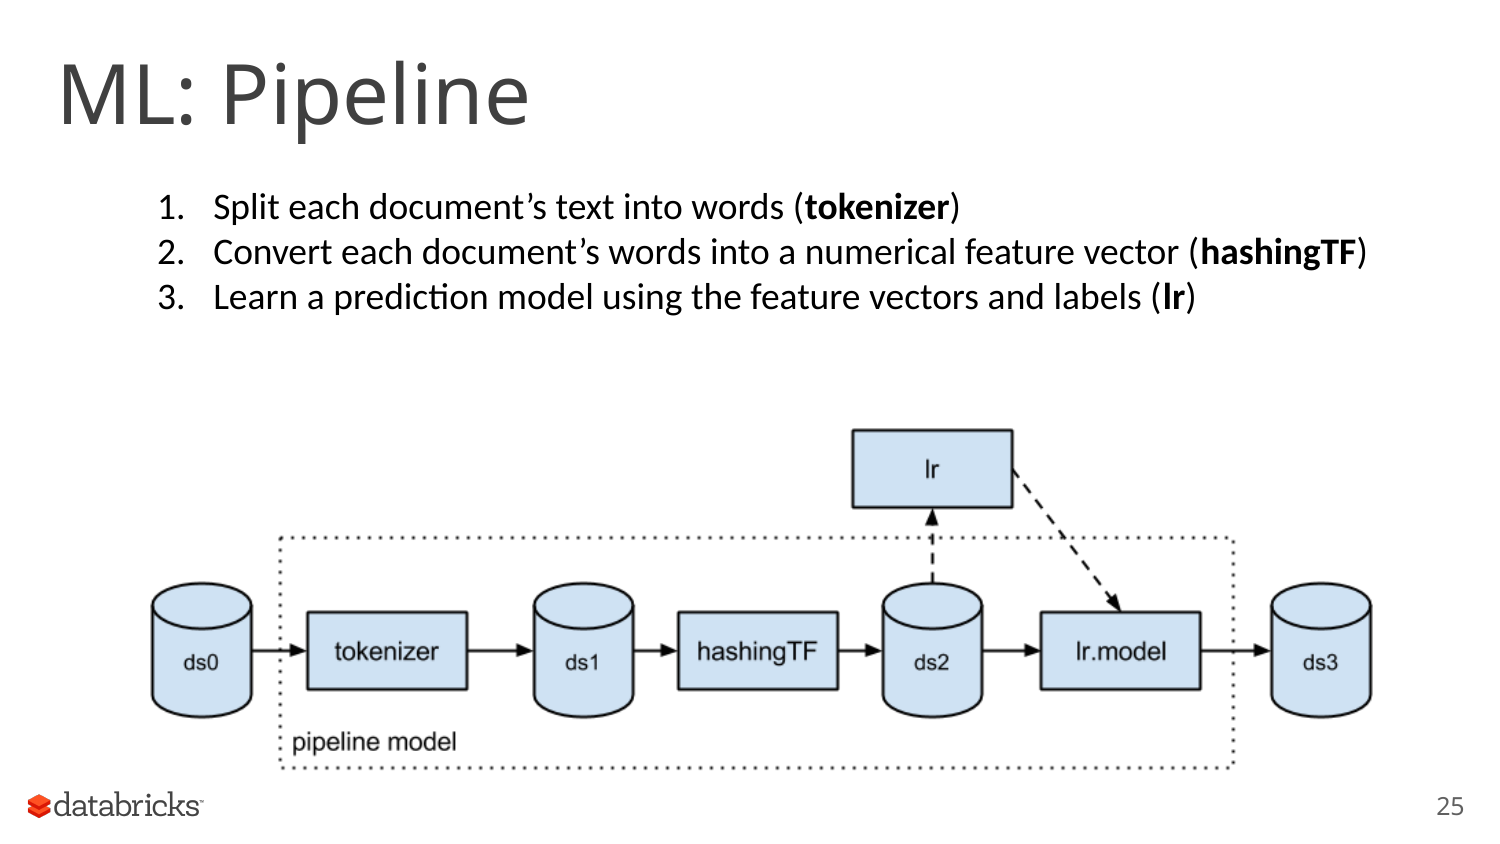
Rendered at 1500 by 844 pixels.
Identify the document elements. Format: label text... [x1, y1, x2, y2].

picture [24, 788, 205, 820]
picture [141, 416, 1389, 784]
slide_number 25 [1388, 785, 1480, 830]
text_box Split each document’s text into words (tokenizer) Convert each document’s words into a numerical feature vector (hashingTF) Learn a prediction model using the feature vectors and labels (lr) [67, 174, 1420, 325]
title ML: Pipeline [41, 33, 1447, 175]
